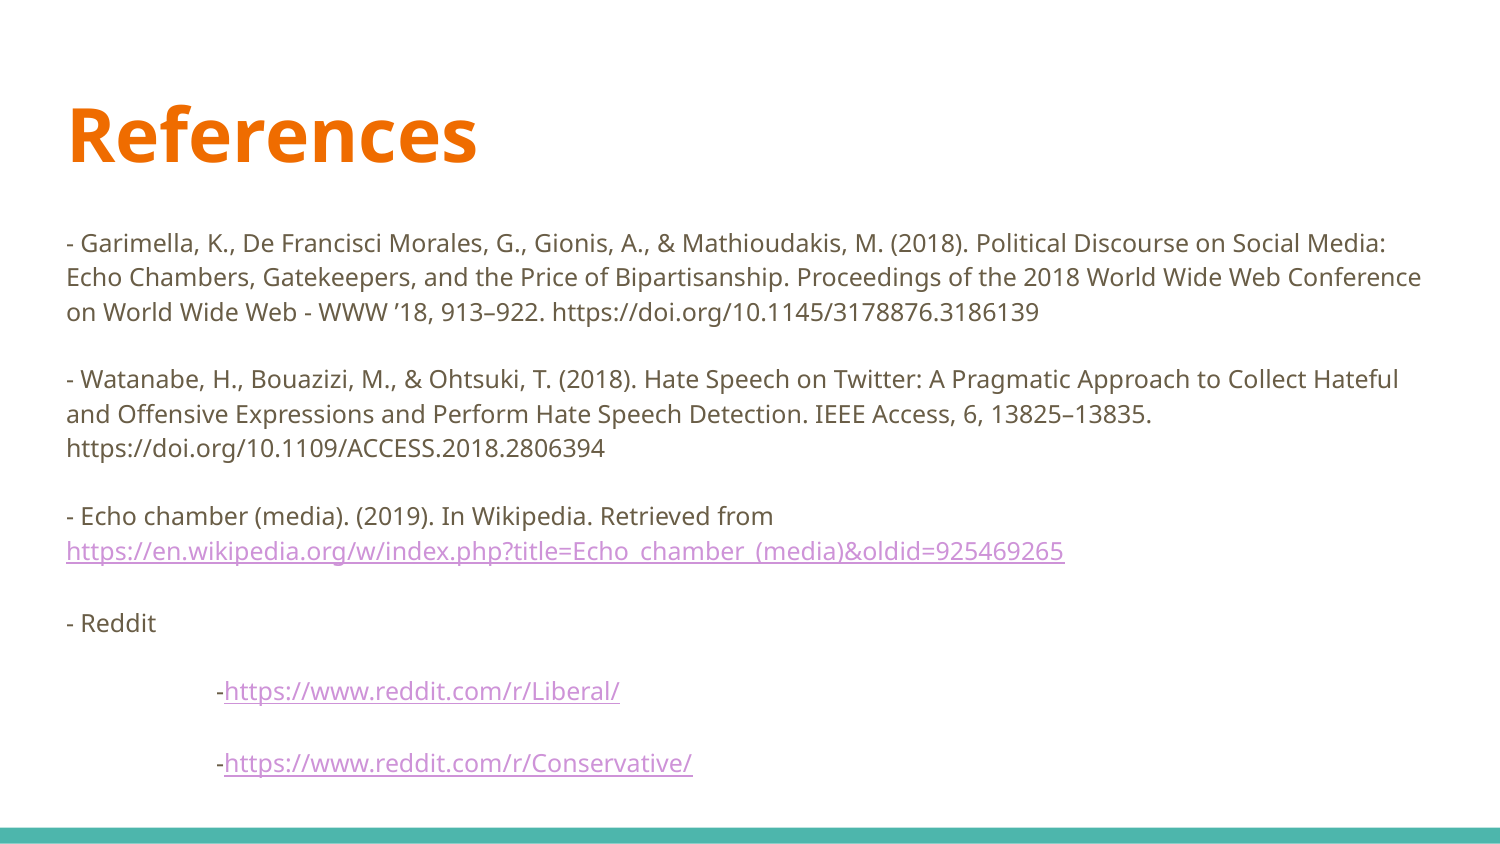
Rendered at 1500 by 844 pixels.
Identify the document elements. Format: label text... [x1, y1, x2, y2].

list - Garimella, K., De Francisci Morales, G., Gionis, A., & Mathioudakis, M. (2018). Political Discourse on Social Media: Echo Chambers, Gatekeepers, and the Price of Bipartisanship. Proceedings of the 2018 World Wide Web Conference on World Wide Web - WWW ’18, 913–922. https://doi.org/10.1145/3178876.3186139 - Watanabe, H., Bouazizi, M., & Ohtsuki, T. (2018). Hate Speech on Twitter: A Pragmatic Approach to Collect Hateful and Offensive Expressions and Perform Hate Speech Detection. IEEE Access, 6, 13825–13835. https://doi.org/10.1109/ACCESS.2018.2806394 - Echo chamber (media). (2019). In Wikipedia. Retrieved from https://en.wikipedia.org/w/index.php?title=Echo_chamber_(media)&oldid=925469265 - Reddit -https://www.reddit.com/r/Liberal/ -https://www.reddit.com/r/Conservative/ [51, 207, 1449, 750]
title References [51, 72, 1449, 189]
